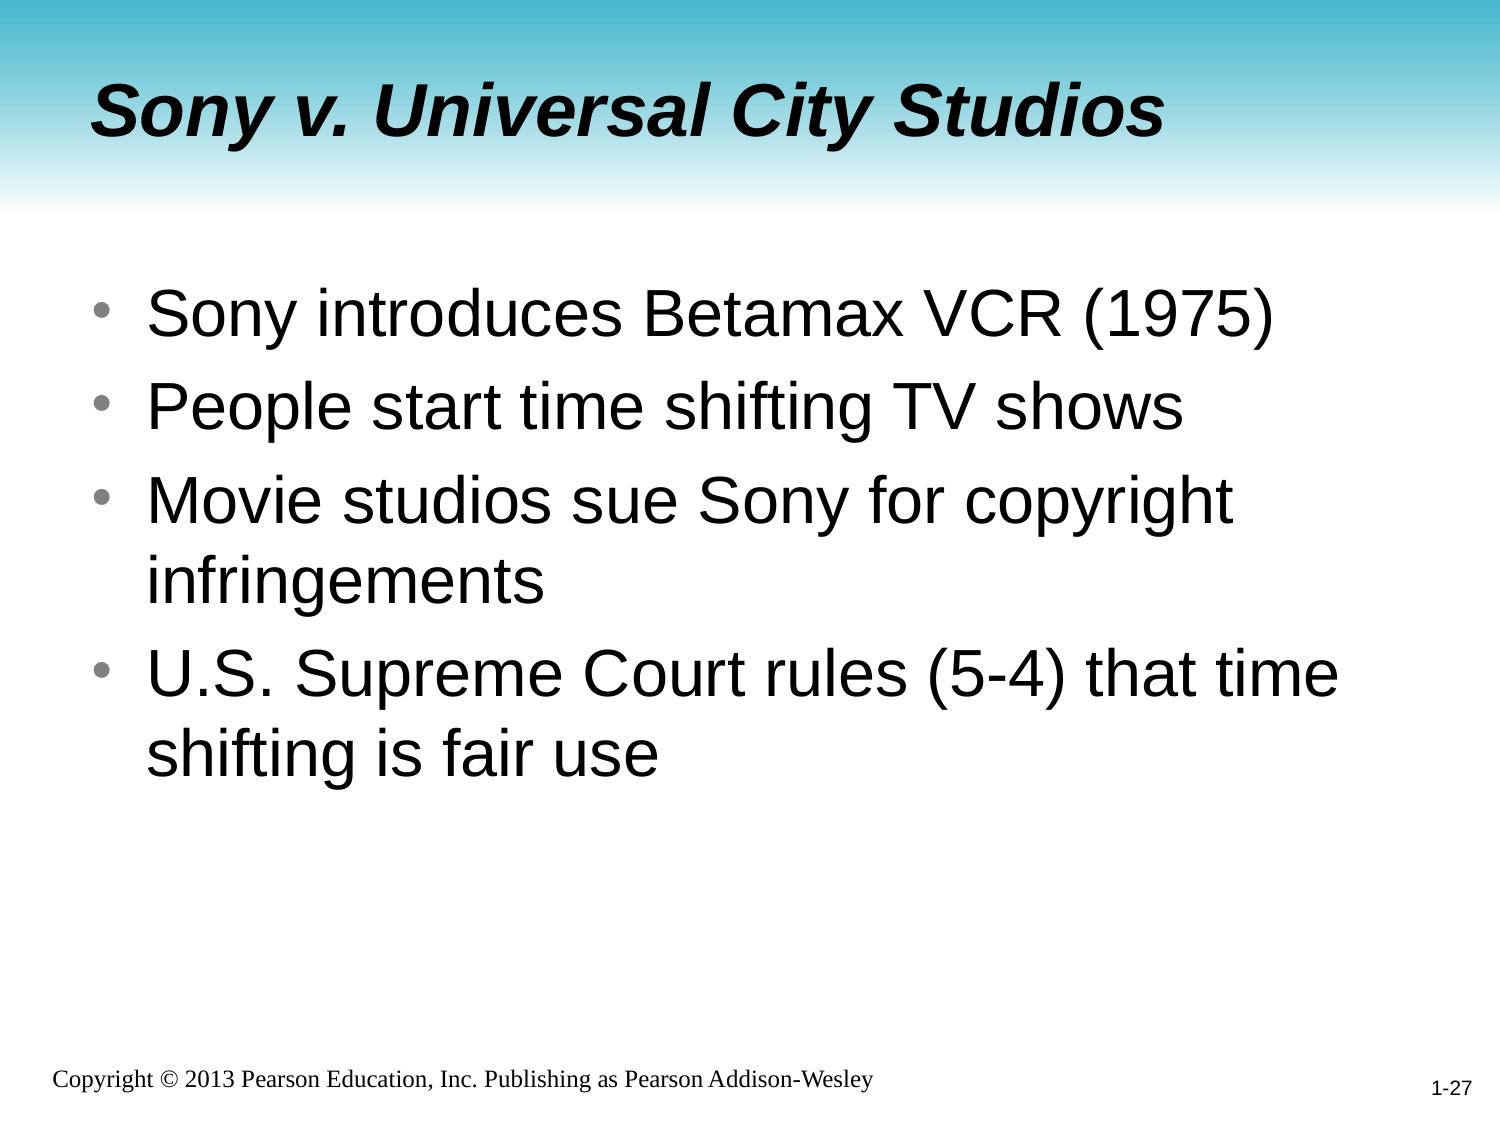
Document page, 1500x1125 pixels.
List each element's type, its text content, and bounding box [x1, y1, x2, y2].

slide_number 1-27 [1174, 1049, 1488, 1125]
title Sony v. Universal City Studios [74, 12, 1438, 201]
list Sony introduces Betamax VCR (1975) People start time shifting TV shows Movie studios sue Sony for copyright infringements U.S. Supreme Court rules (5-4) that time shifting is fair use [74, 262, 1438, 938]
